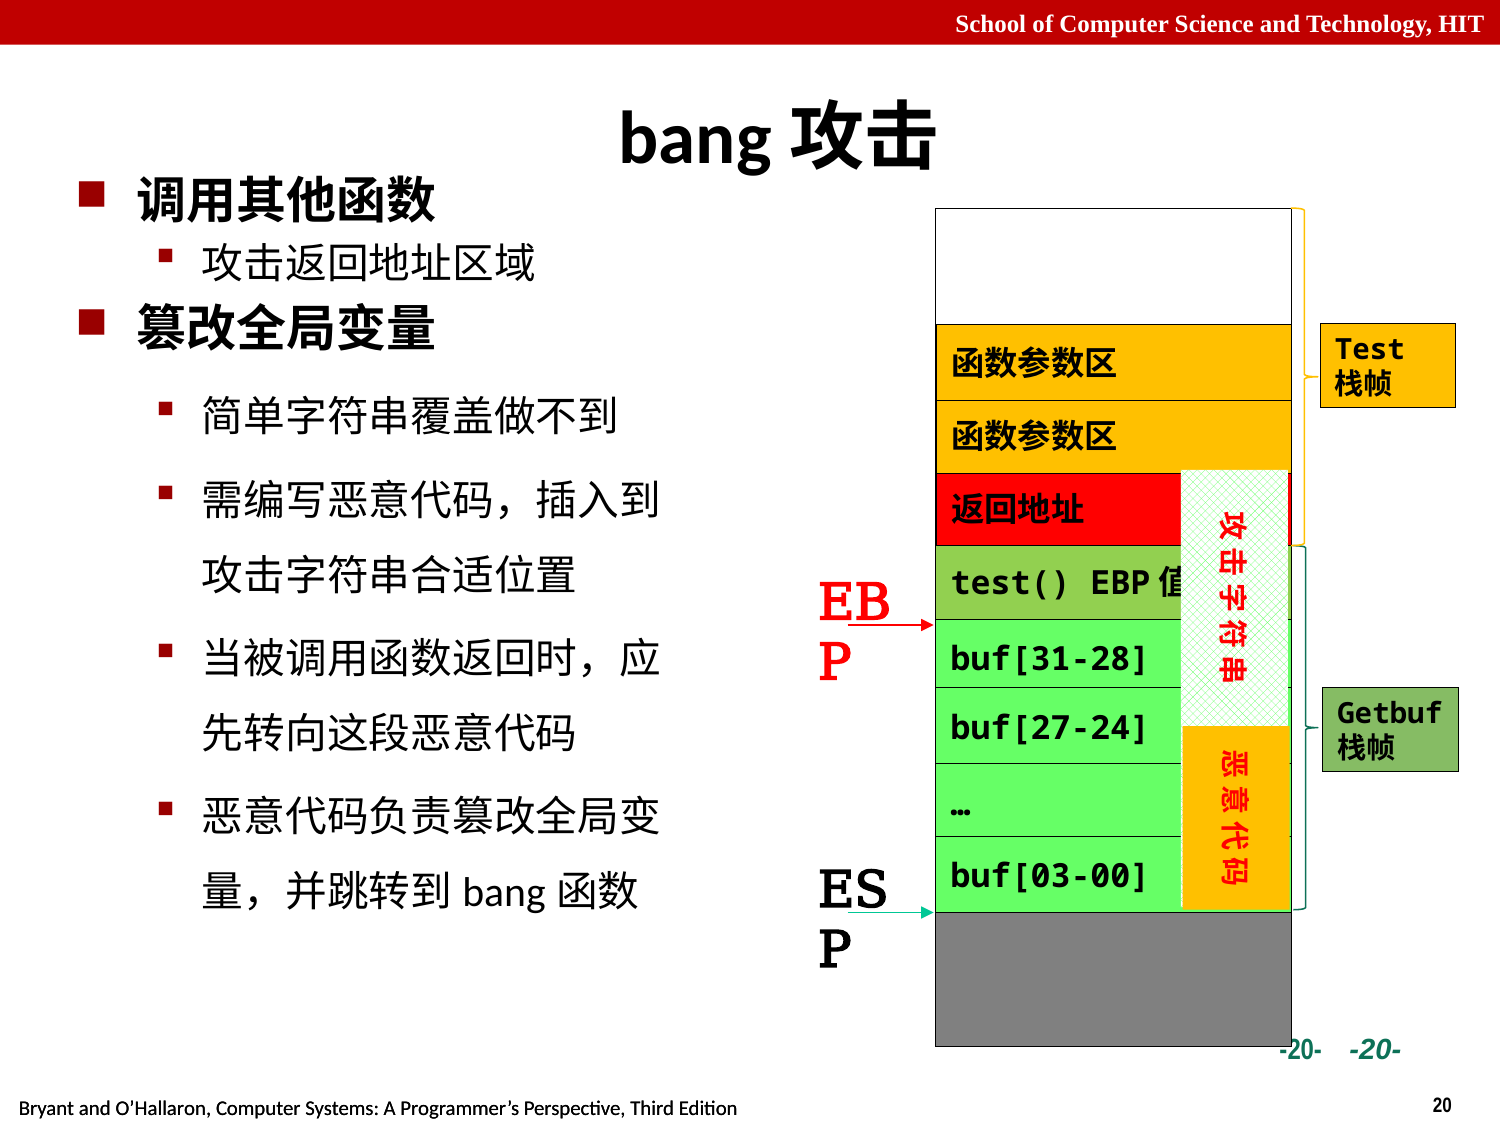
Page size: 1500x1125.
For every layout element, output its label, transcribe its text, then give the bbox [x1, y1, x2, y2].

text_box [802, 207, 1459, 1047]
list 调用其他函数 攻击返回地址区域 篡改全局变量 简单字符串覆盖做不到 需编写恶意代码，插入到攻击字符串合适位置 当被调用函数返回时，应先转向这段恶意代码 恶意代码负责篡改全局变量，并跳转到bang函数 [64, 160, 715, 988]
text_box -20- [1257, 1055, 1425, 1102]
title bang攻击 [58, 71, 1500, 197]
